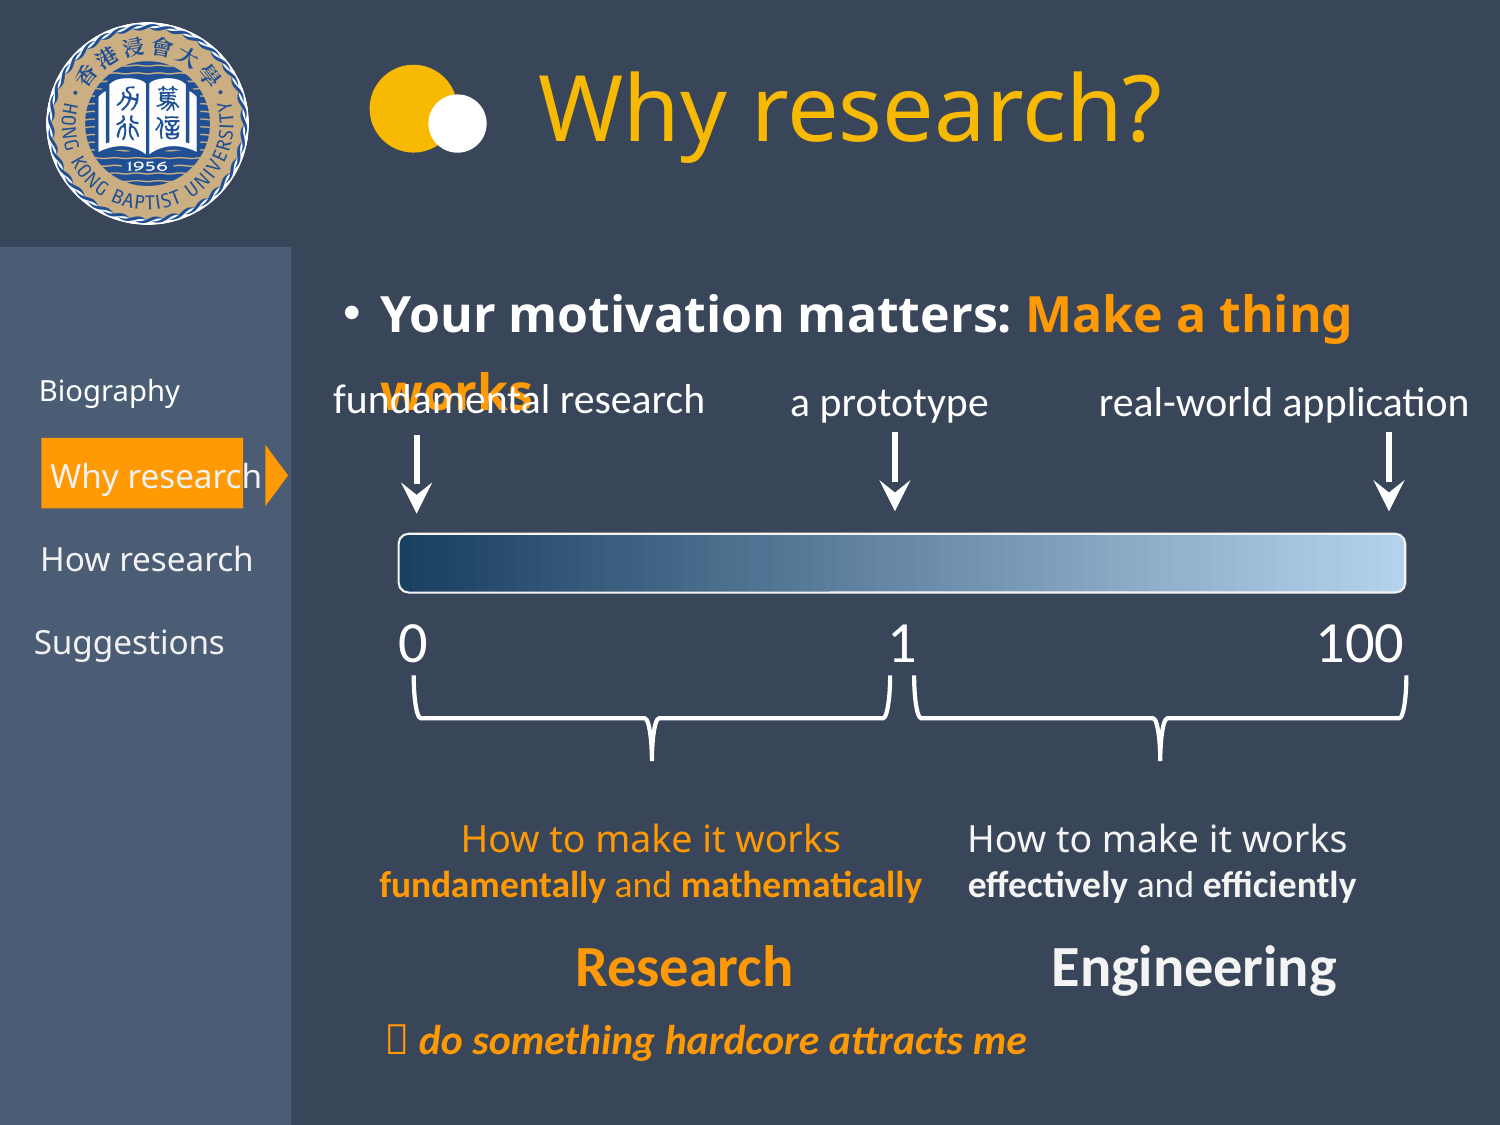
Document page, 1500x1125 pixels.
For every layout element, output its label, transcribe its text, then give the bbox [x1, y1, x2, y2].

text_box How to make it works fundamentally and mathematically [364, 807, 938, 913]
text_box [41, 437, 289, 509]
text_box fundamental research [318, 364, 721, 430]
list Your motivation matters: Make a thing works [328, 256, 1500, 440]
text_box Suggestions [19, 613, 241, 669]
text_box  do something hardcore attracts me [369, 1005, 1325, 1071]
text_box How research [25, 530, 269, 586]
text_box 1 [872, 596, 932, 682]
picture [46, 22, 249, 225]
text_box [369, 64, 487, 153]
text_box [397, 532, 1407, 594]
text_box a prototype [775, 366, 1004, 432]
text_box 100 [1301, 596, 1420, 682]
text_box Biography [24, 365, 195, 415]
text_box real-world application [1084, 366, 1485, 432]
text_box Why research [35, 448, 41, 503]
title Why research? [523, 2, 1500, 221]
text_box [413, 675, 891, 762]
text_box 0 [383, 596, 444, 682]
text_box How to make it works effectively and efficiently [952, 807, 1373, 913]
text_box [913, 675, 1407, 762]
